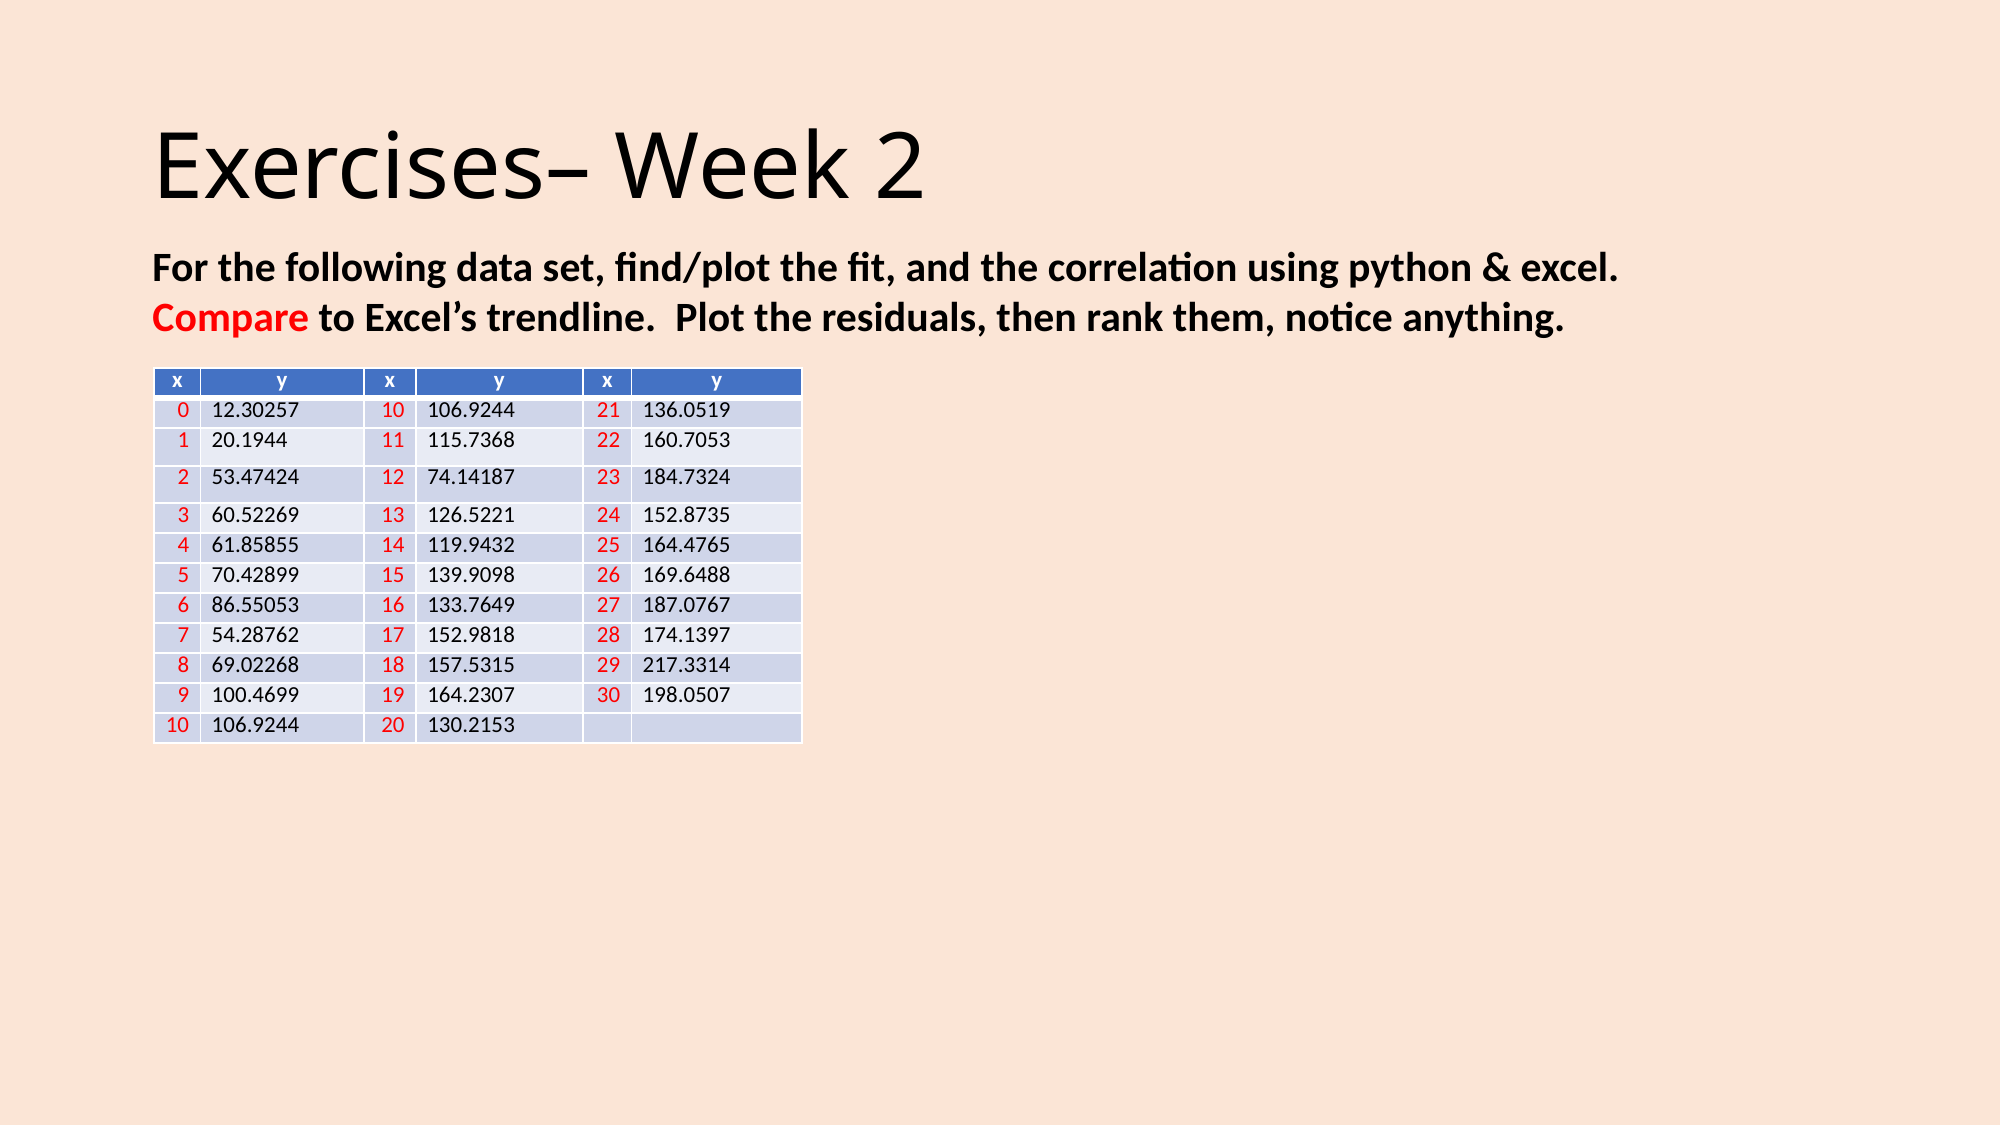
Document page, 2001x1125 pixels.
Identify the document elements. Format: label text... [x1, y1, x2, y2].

table_cell 23 [584, 467, 631, 502]
table_cell 70.42899 [201, 564, 363, 592]
table_cell 21 [584, 401, 631, 427]
table_cell 22 [584, 429, 631, 465]
table_cell 160.7053 [632, 429, 801, 465]
table_cell 0 [155, 401, 200, 427]
table_cell 3 [155, 504, 200, 532]
table_cell 60.52269 [201, 504, 363, 532]
table_header x [584, 369, 631, 395]
table_cell [584, 714, 631, 742]
table_cell 30 [584, 684, 631, 712]
table_cell 106.9244 [417, 401, 582, 427]
table_cell 86.55053 [201, 594, 363, 622]
table_cell 69.02268 [201, 654, 363, 682]
table_cell 74.14187 [417, 467, 582, 502]
table_cell 24 [584, 504, 631, 532]
table_cell 25 [584, 534, 631, 562]
table_cell 133.7649 [417, 594, 582, 622]
table_cell 29 [584, 654, 631, 682]
table_cell 198.0507 [632, 684, 801, 712]
table_cell 7 [155, 624, 200, 652]
table_cell 187.0767 [632, 594, 801, 622]
table_cell 100.4699 [201, 684, 363, 712]
table_cell 139.9098 [417, 564, 582, 592]
table_cell 27 [584, 594, 631, 622]
table_cell 9 [155, 684, 200, 712]
table_cell 61.85855 [201, 534, 363, 562]
table_cell 11 [365, 429, 415, 465]
table_cell 14 [365, 534, 415, 562]
table_cell 152.8735 [632, 504, 801, 532]
table_header y [201, 369, 363, 395]
table_cell 19 [365, 684, 415, 712]
table_cell 164.4765 [632, 534, 801, 562]
table_cell 164.2307 [417, 684, 582, 712]
table_cell 13 [365, 504, 415, 532]
table_cell 126.5221 [417, 504, 582, 532]
table_cell 169.6488 [632, 564, 801, 592]
table_cell 115.7368 [417, 429, 582, 465]
table_cell 15 [365, 564, 415, 592]
table_cell 28 [584, 624, 631, 652]
table_header y [417, 369, 582, 395]
table_cell 8 [155, 654, 200, 682]
table_cell 4 [155, 534, 200, 562]
table_cell 10 [365, 401, 415, 427]
table_cell 5 [155, 564, 200, 592]
table_cell 174.1397 [632, 624, 801, 652]
table_cell 136.0519 [632, 401, 801, 427]
table_cell 16 [365, 594, 415, 622]
table_cell 157.5315 [417, 654, 582, 682]
table_cell 1 [155, 429, 200, 465]
table_cell 54.28762 [201, 624, 363, 652]
table_cell 152.9818 [417, 624, 582, 652]
table_cell 12 [365, 467, 415, 502]
table_cell 53.47424 [201, 467, 363, 502]
text_box For the following data set, find/plot the fit, and the correlation using python & excel. Compare to Excel’s trendline. Plot the residuals, then rank them, notice anything. [137, 232, 1792, 348]
table_cell 18 [365, 654, 415, 682]
table_cell 17 [365, 624, 415, 652]
table_cell 130.2153 [417, 714, 582, 742]
table_cell 26 [584, 564, 631, 592]
table_cell 6 [155, 594, 200, 622]
table_cell 10 [155, 714, 200, 742]
table_cell 20 [365, 714, 415, 742]
table_cell 12.30257 [201, 401, 363, 427]
table_header y [632, 369, 801, 395]
title Exercises– Week 2 [137, 59, 1863, 278]
table_cell 184.7324 [632, 467, 801, 502]
table_cell 119.9432 [417, 534, 582, 562]
table_cell 20.1944 [201, 429, 363, 465]
table_cell 217.3314 [632, 654, 801, 682]
table_header x [155, 369, 200, 395]
table_header x [365, 369, 415, 395]
table_cell 106.9244 [201, 714, 363, 742]
table_cell [632, 714, 801, 742]
table_cell 2 [155, 467, 200, 502]
